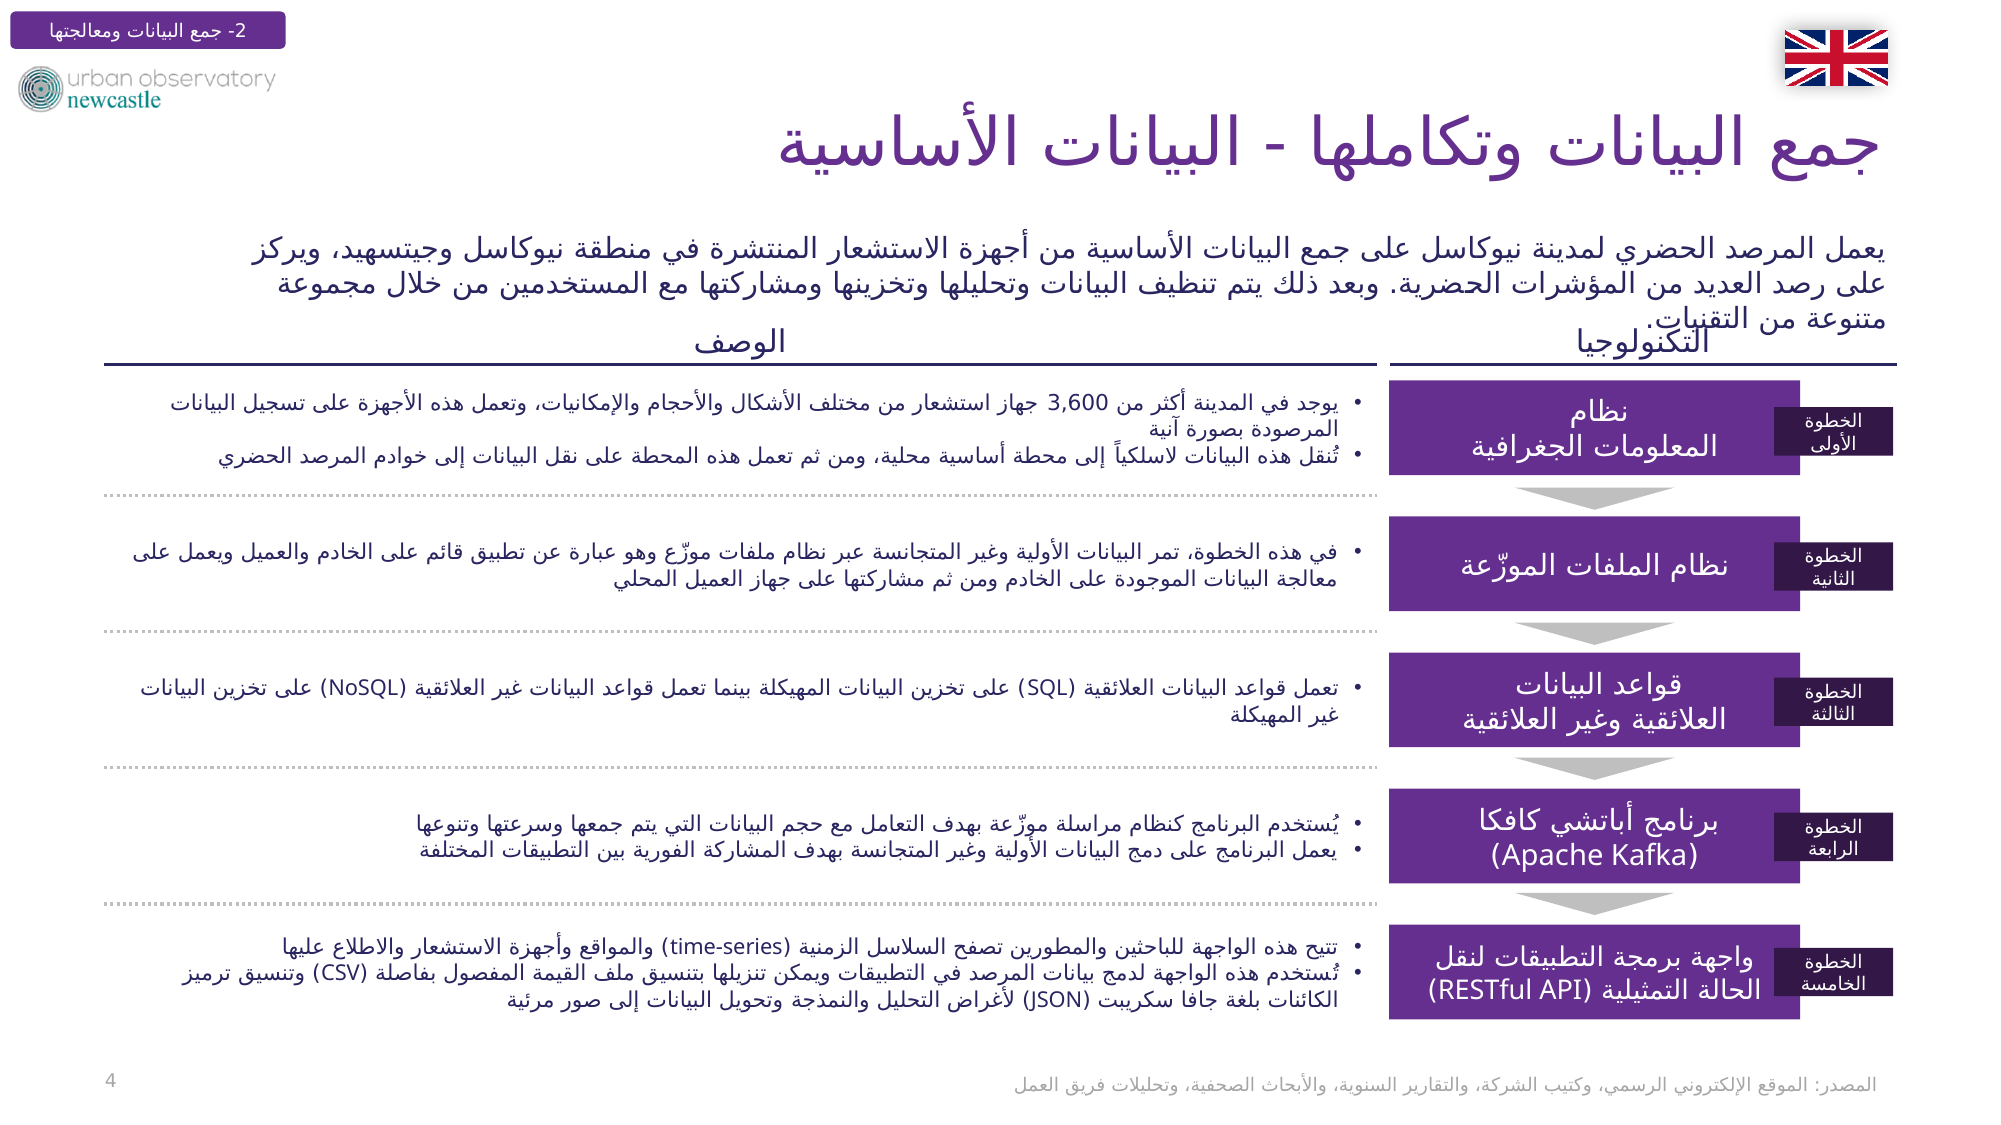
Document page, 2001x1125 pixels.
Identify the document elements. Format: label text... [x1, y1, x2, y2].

text_box الخطوة الثالثة [1772, 676, 1895, 727]
text_box تتيح هذه الواجهة للباحثين والمطورين تصفح السلاسل الزمنية (time-series) والمواقع وأجهزة الاستشعار والاطلاع عليها تُستخدم هذه الواجهة لدمج بيانات المرصد في التطبيقات ويمكن تنزيلها بتنسيق ملف القيمة المفصول بفاصلة (CSV) وتنسيق ترميز الكائنات بلغة جافا سكريبت (JSON) لأغراض التحليل والنمذجة وتحويل البيانات إلى صور مرئية [103, 923, 1378, 1021]
text_box نظام المعلومات الجغرافية [1388, 379, 1802, 477]
text_box التكنولوجيا [1517, 320, 1770, 363]
text_box الوصف [614, 320, 867, 363]
text_box برنامج أباتشي كافكا (Apache Kafka) [1388, 787, 1802, 885]
text_box نظام الملفات الموزّعة [1388, 515, 1802, 613]
picture [1785, 30, 1888, 86]
text_box [1513, 756, 1677, 782]
text_box تعمل قواعد البيانات العلائقية (SQL) على تخزين البيانات المهيكلة بينما تعمل قواعد البيانات غير العلائقية (NoSQL) على تخزين البيانات غير المهيكلة [103, 651, 1378, 749]
text_box الخطوة الثانية [1772, 541, 1895, 592]
text_box 2- جمع البيانات ومعالجتها [8, 9, 288, 51]
text_box يوجد في المدينة أكثر من 3,600 جهاز استشعار من مختلف الأشكال والأحجام والإمكانيات، وتعمل هذه الأجهزة على تسجيل البيانات المرصودة بصورة آنية تُنقل هذه البيانات لاسلكياً إلى محطة أساسية محلية، ومن ثم تعمل هذه المحطة على نقل البيانات إلى خوادم المرصد الحضري [103, 379, 1378, 477]
text_box [1513, 485, 1677, 512]
title جمع البيانات وتكاملها - البيانات الأساسية [87, 91, 1900, 187]
text_box يُستخدم البرنامج كنظام مراسلة موزّعة بهدف التعامل مع حجم البيانات التي يتم جمعها وسرعتها وتنوعها يعمل البرنامج على دمج البيانات الأولية وغير المتجانسة بهدف المشاركة الفورية بين التطبيقات المختلفة [103, 787, 1378, 885]
text_box يعمل المرصد الحضري لمدينة نيوكاسل على جمع البيانات الأساسية من أجهزة الاستشعار المنتشرة في منطقة نيوكاسل وجيتسهيد، ويركز على رصد العديد من المؤشرات الحضرية. وبعد ذلك يتم تنظيف البيانات وتحليلها وتخزينها ومشاركتها مع المستخدمين من خلال مجموعة متنوعة من التقنيات. [175, 221, 1904, 320]
text_box واجهة برمجة التطبيقات لنقل الحالة التمثيلية (RESTful API) [1388, 923, 1802, 1021]
text_box الخطوة الأولى [1772, 406, 1895, 457]
text_box [1513, 621, 1677, 647]
footer المصدر: الموقع الإلكتروني الرسمي، وكتيب الشركة، والتقارير السنوية، والأبحاث الصحفية، وتحليلات فريق العمل [556, 1057, 1892, 1103]
text_box قواعد البيانات العلائقية وغير العلائقية [1388, 651, 1802, 749]
text_box في هذه الخطوة، تمر البيانات الأولية وغير المتجانسة عبر نظام ملفات موزّع وهو عبارة عن تطبيق قائم على الخادم والعميل ويعمل على معالجة البيانات الموجودة على الخادم ومن ثم مشاركتها على جهاز العميل المحلي [103, 515, 1378, 613]
text_box [1513, 891, 1677, 917]
text_box الخطوة الخامسة [1772, 946, 1895, 998]
slide_number 4 [64, 1057, 132, 1103]
text_box الخطوة الرابعة [1772, 811, 1895, 863]
picture [11, 57, 283, 114]
